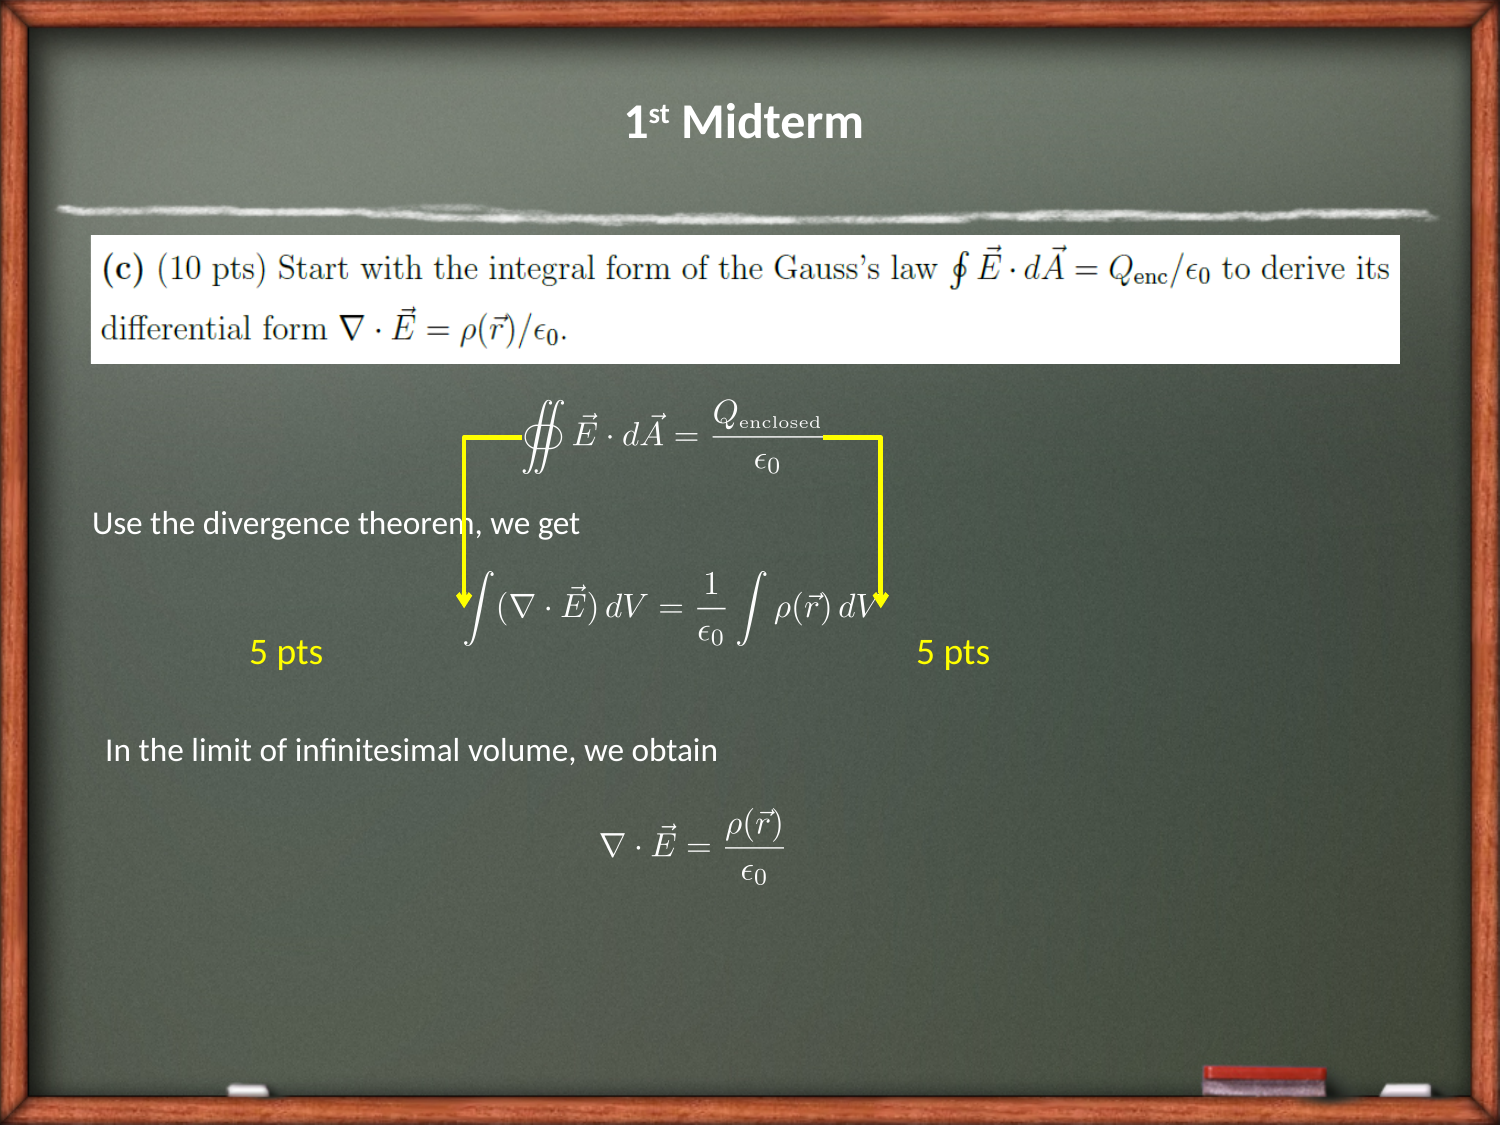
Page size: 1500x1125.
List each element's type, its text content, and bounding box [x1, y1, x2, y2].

text_box In the limit of infinitesimal volume, we obtain [90, 721, 735, 776]
text_box Use the divergence theorem, we get [77, 494, 458, 550]
text_box 5 pts [901, 619, 1006, 680]
text_box 5 pts [234, 619, 339, 680]
text_box 1st Midterm [162, 62, 1325, 175]
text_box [822, 437, 882, 609]
text_box Use the divergence theorem, we get [527, 494, 597, 550]
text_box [463, 437, 523, 609]
picture [0, 0, 1500, 1125]
